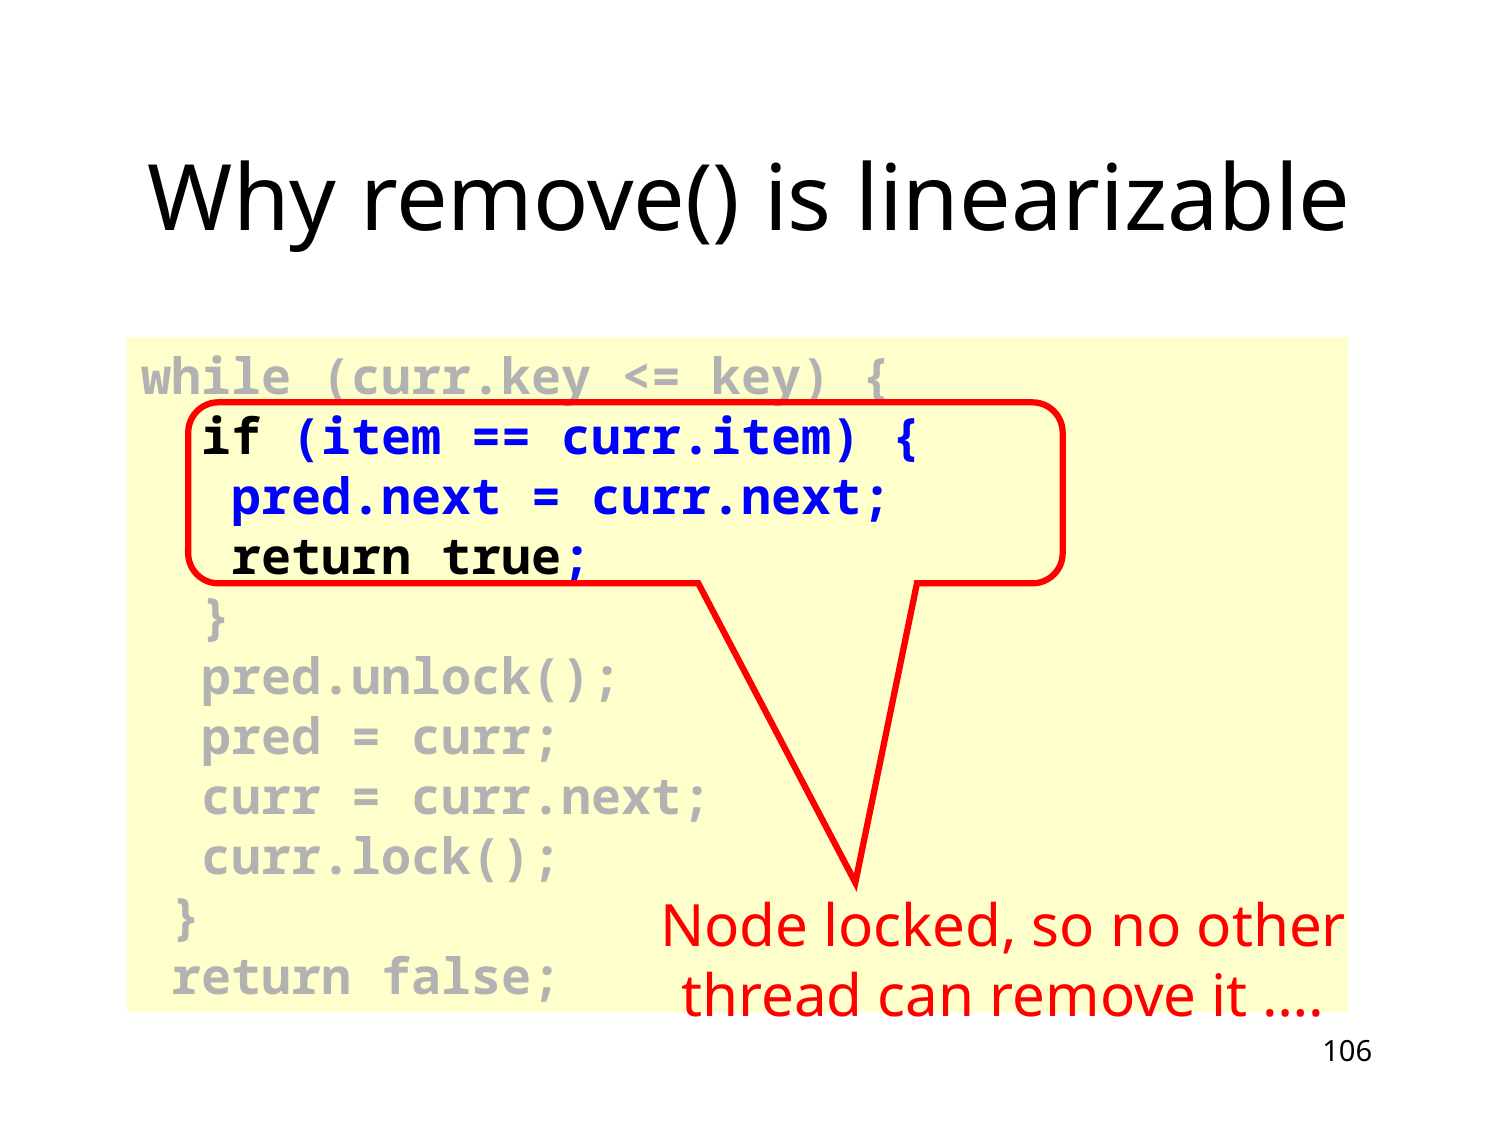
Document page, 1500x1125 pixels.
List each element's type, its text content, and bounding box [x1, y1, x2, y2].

title Why remove() is linearizable [112, 99, 1388, 288]
text_box while (curr.key <= key) { if (item == curr.item) { pred.next = curr.next; return true; } pred.unlock(); pred = curr; curr = curr.next; curr.lock(); } return false; [126, 337, 1349, 1013]
slide_number 106 [1074, 1036, 1388, 1101]
text_box [188, 402, 1063, 880]
text_box Node locked, so no other thread can remove it …. [559, 880, 1447, 1036]
